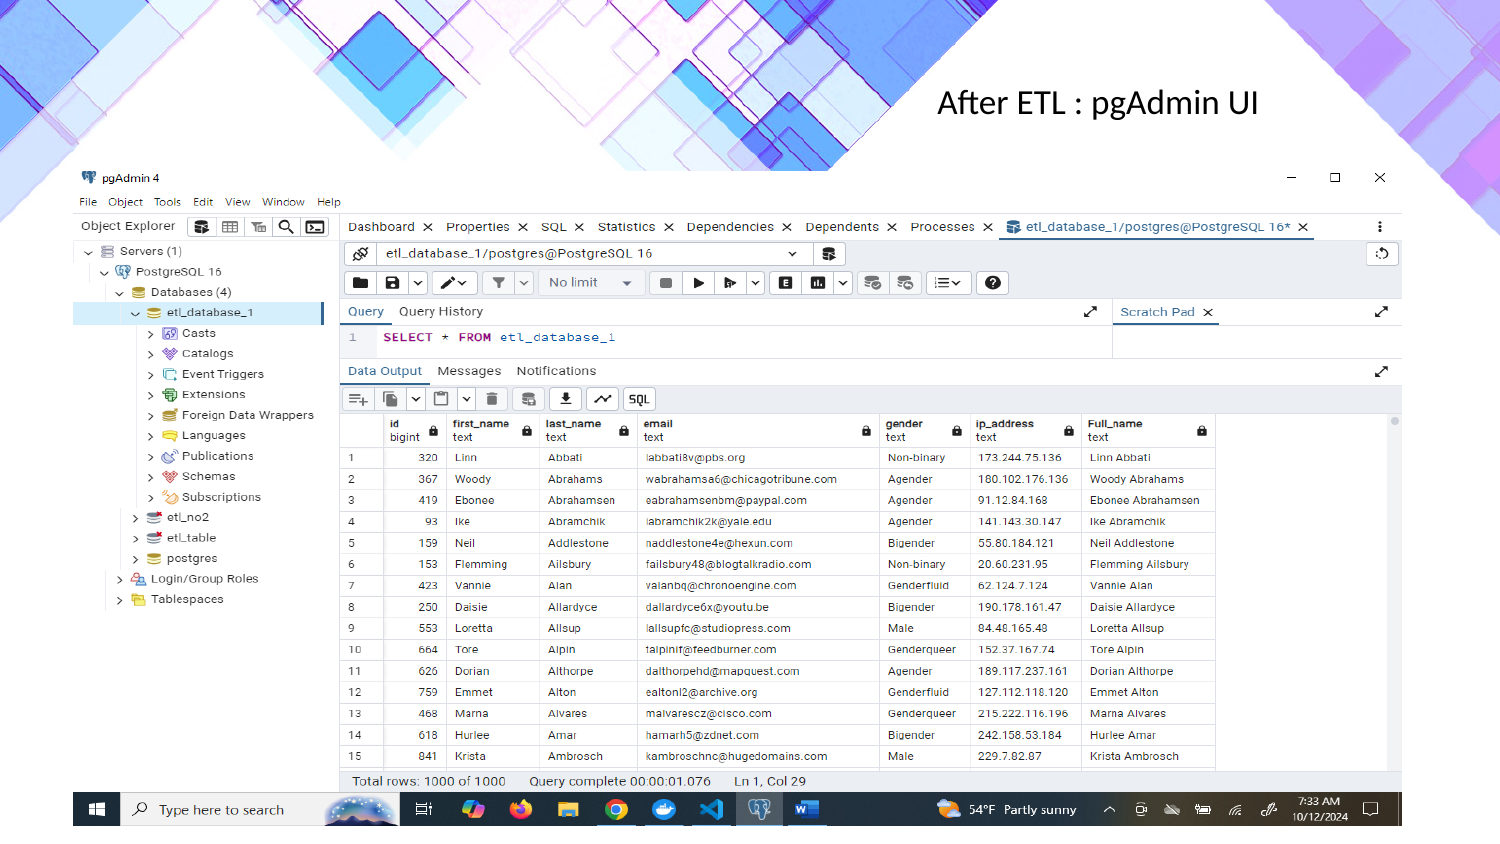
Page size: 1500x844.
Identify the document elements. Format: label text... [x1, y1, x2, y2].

text_box After ETL : pgAdmin UI [922, 71, 1374, 169]
picture [0, 0, 1500, 844]
